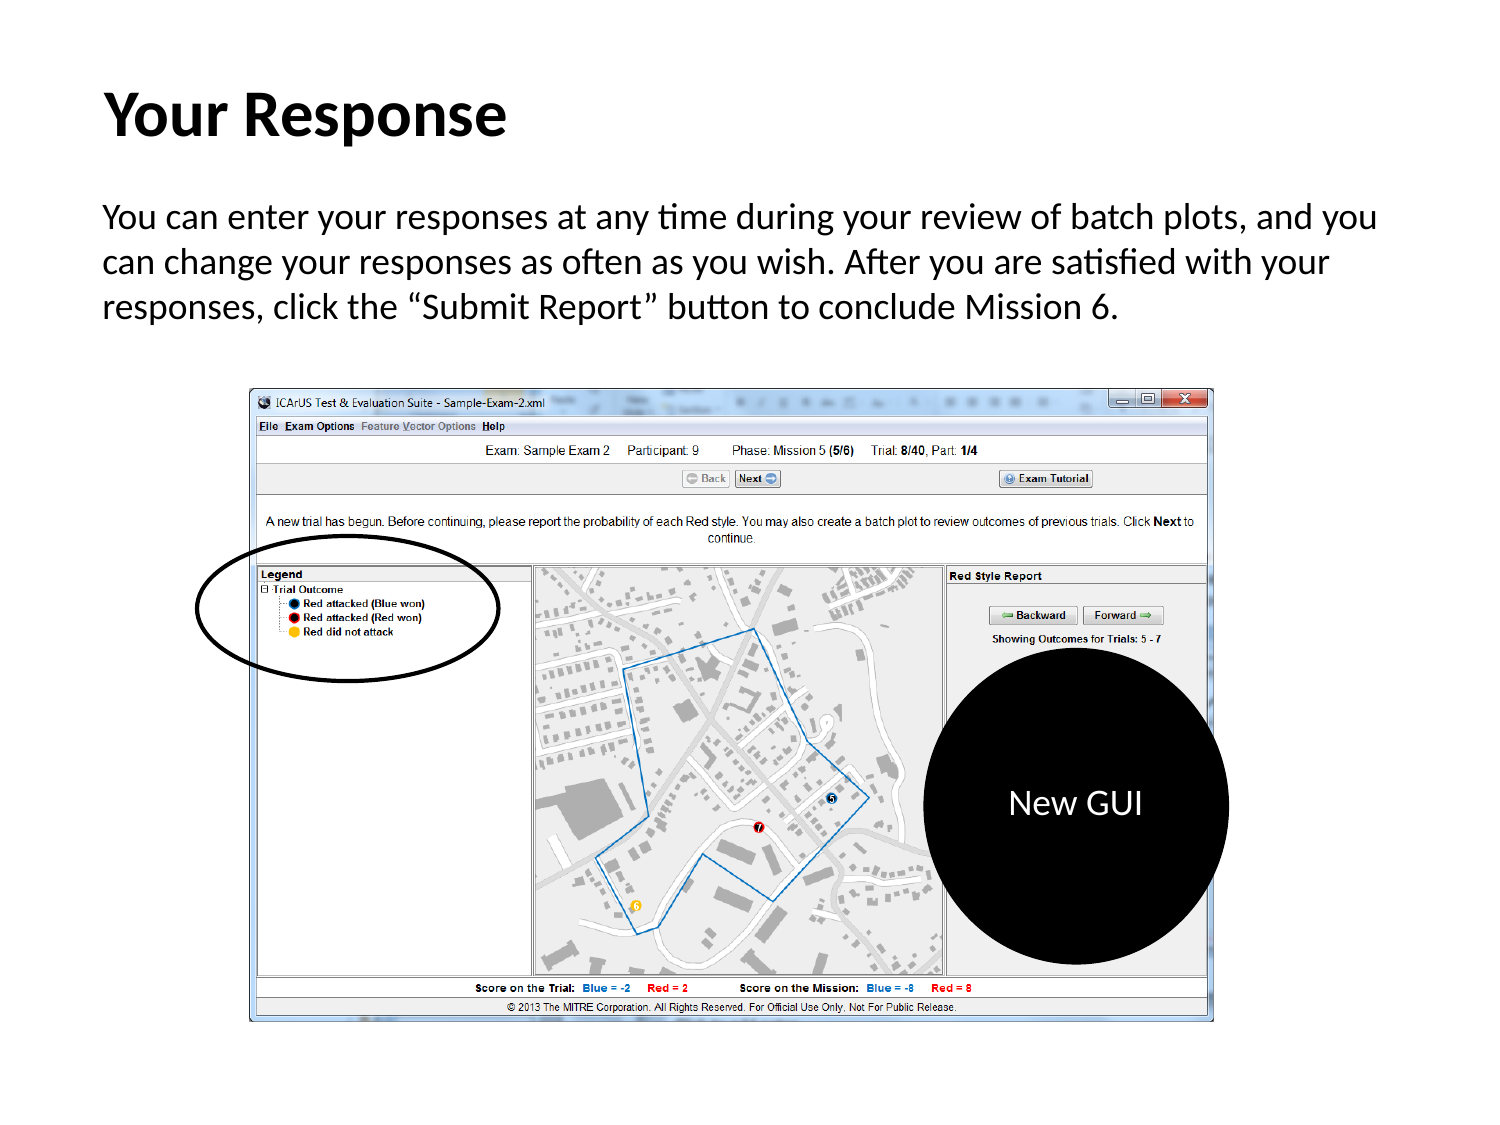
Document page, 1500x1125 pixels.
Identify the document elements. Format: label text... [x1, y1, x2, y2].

text_box [1219, 749, 1230, 863]
picture [249, 387, 1214, 1022]
text_box Your Response [89, 62, 524, 158]
text_box You can enter your responses at any time during your review of batch plots, and you can change your responses as often as you wish. After you are satisfied with your responses, click the “Submit Report” button to conclude Mission 6. [87, 184, 1415, 335]
text_box [194, 553, 244, 664]
